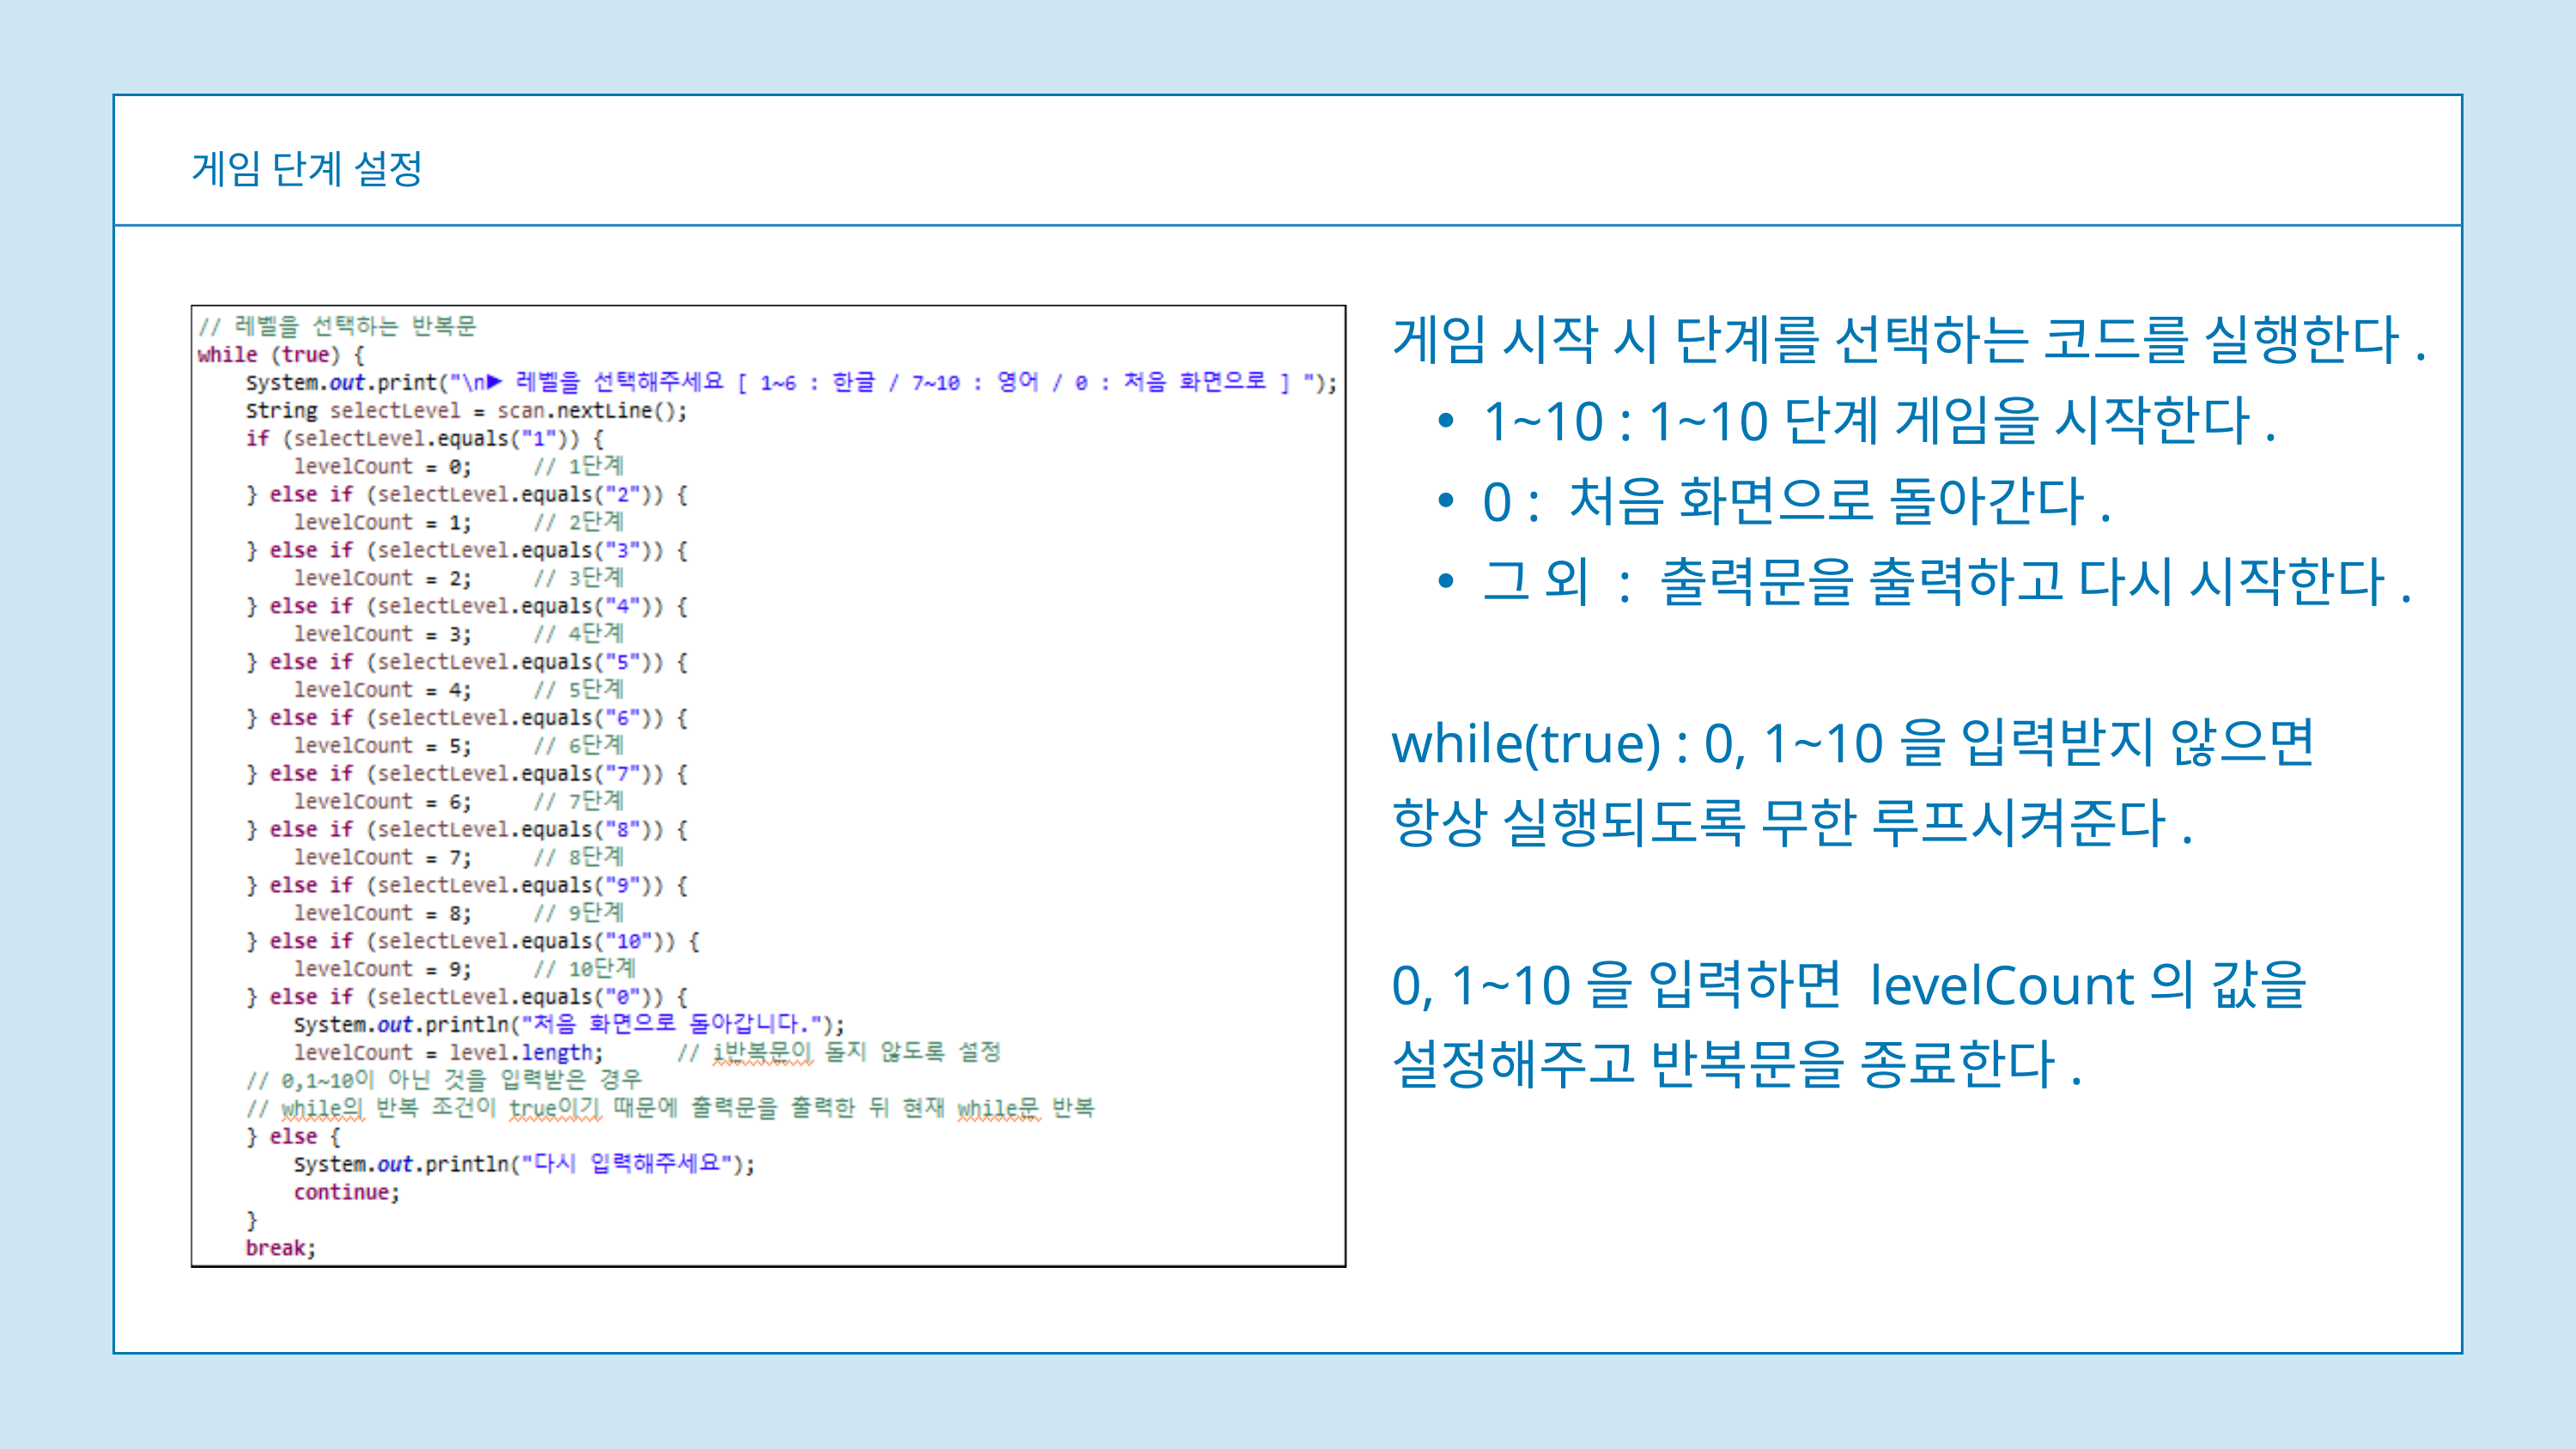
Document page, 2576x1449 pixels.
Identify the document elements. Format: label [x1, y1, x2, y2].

text_box [113, 94, 2463, 1354]
